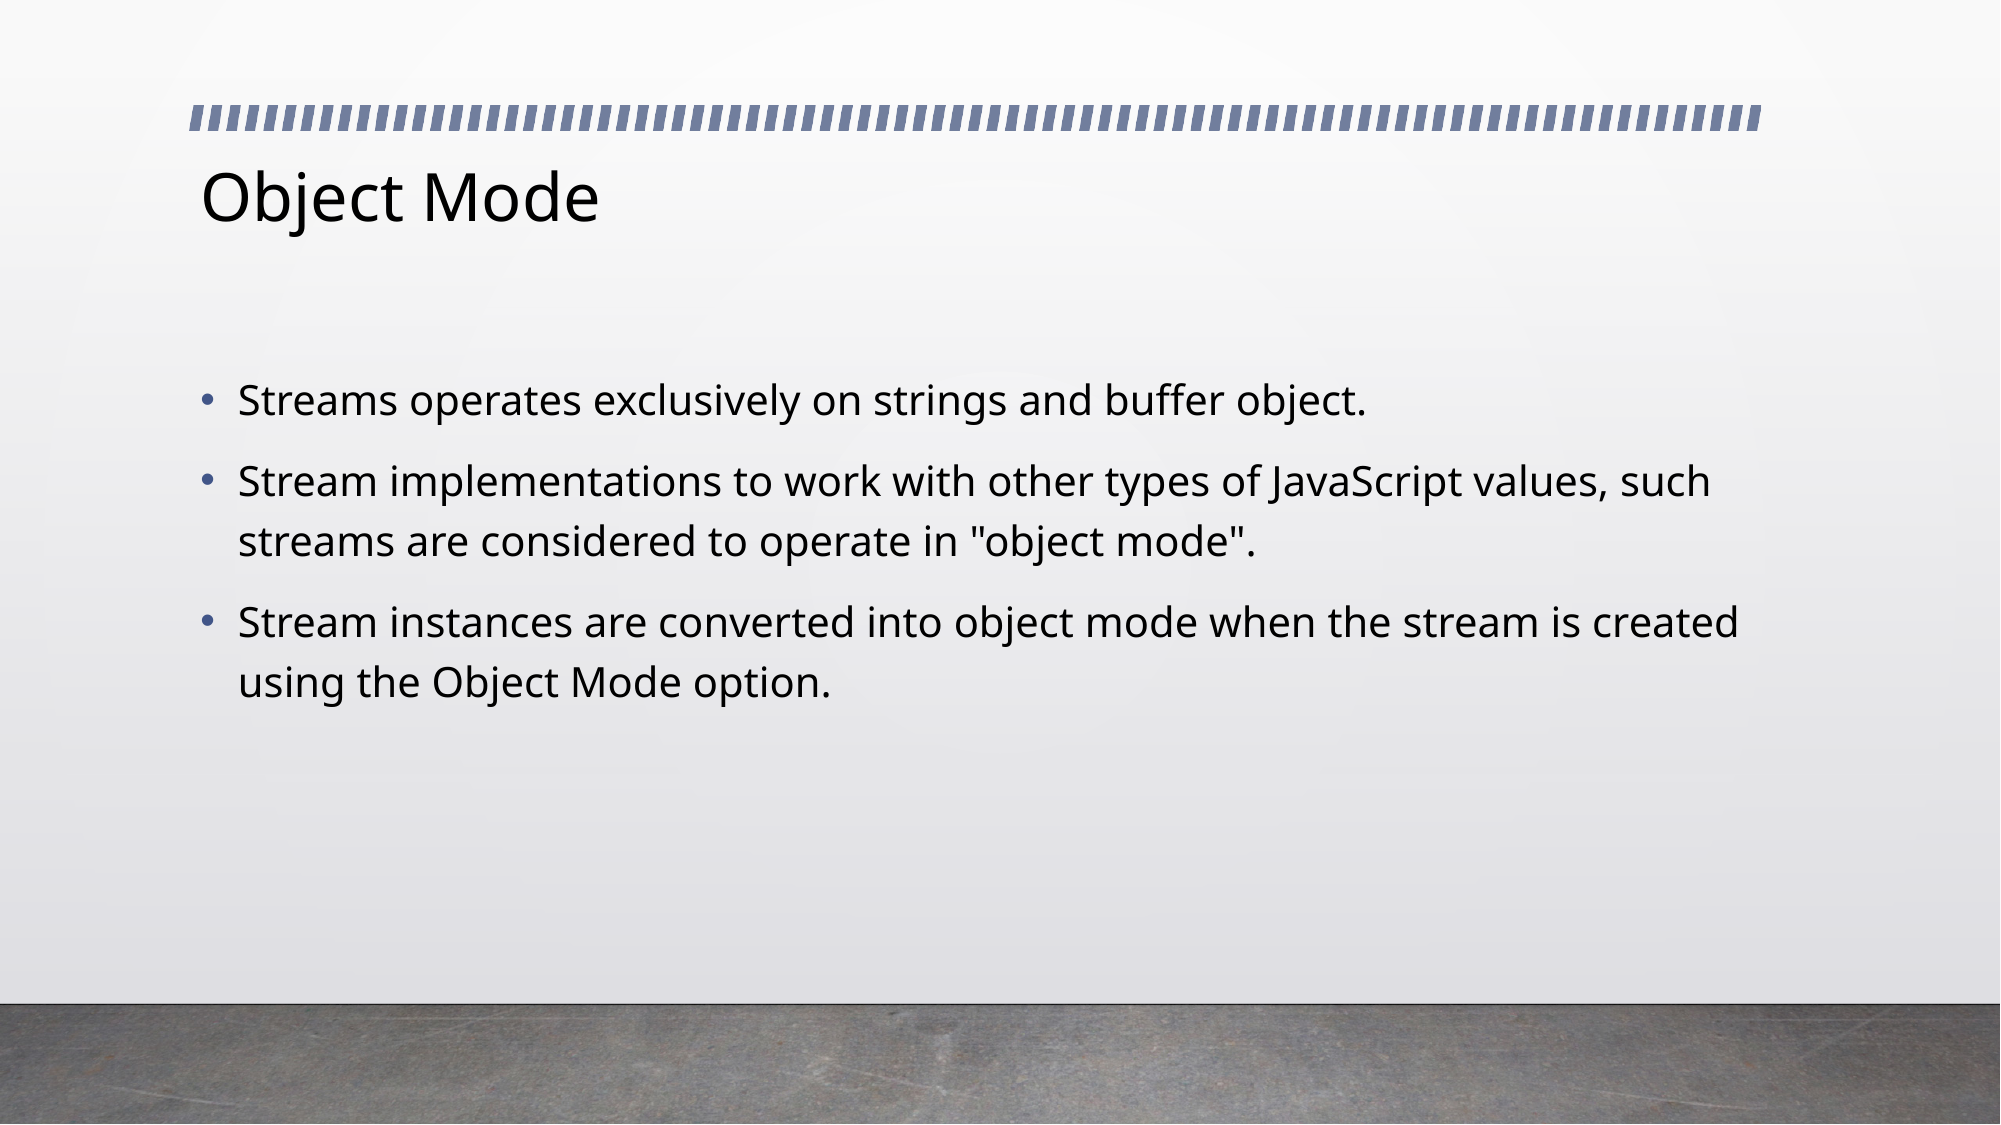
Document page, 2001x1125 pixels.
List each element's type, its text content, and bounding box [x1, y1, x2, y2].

title Object Mode [185, 156, 1761, 329]
picture [0, 1004, 2000, 1124]
list Streams operates exclusively on strings and buffer object. Stream implementations to work with other types of JavaScript values, such streams are considered to operate in "object mode". Stream instances are converted into object mode when the stream is created using the Object Mode option. [185, 356, 1761, 897]
